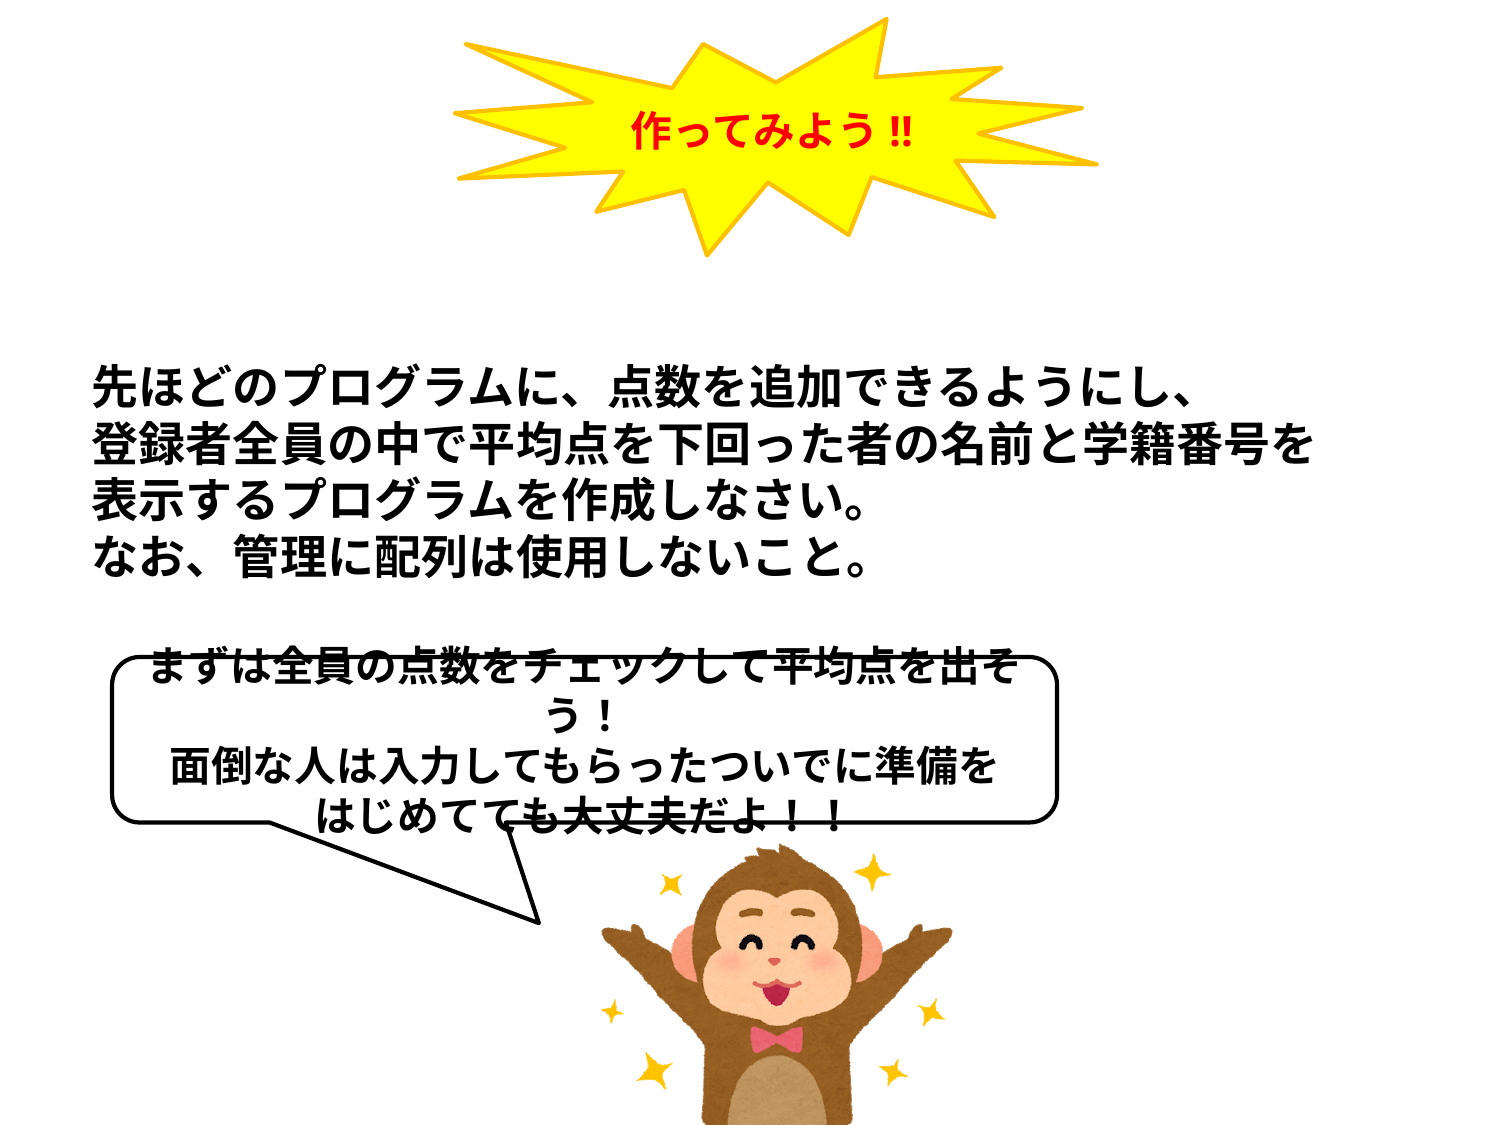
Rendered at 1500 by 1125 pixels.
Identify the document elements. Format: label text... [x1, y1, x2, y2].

text_box 作ってみよう!! [452, 17, 1100, 258]
text_box まずは全員の点数をチェックして平均点を出そう！ 面倒な人は入力してもらったついでに準備を はじめてても大丈夫だよ！！ [109, 654, 1060, 926]
picture [589, 822, 962, 1125]
text_box 先ほどのプログラムに、点数を追加できるようにし、 登録者全員の中で平均点を下回った者の名前と学籍番号を 表示するプログラムを作成しなさい。 なお、管理に配列は使用しないこと。 [76, 349, 1447, 591]
